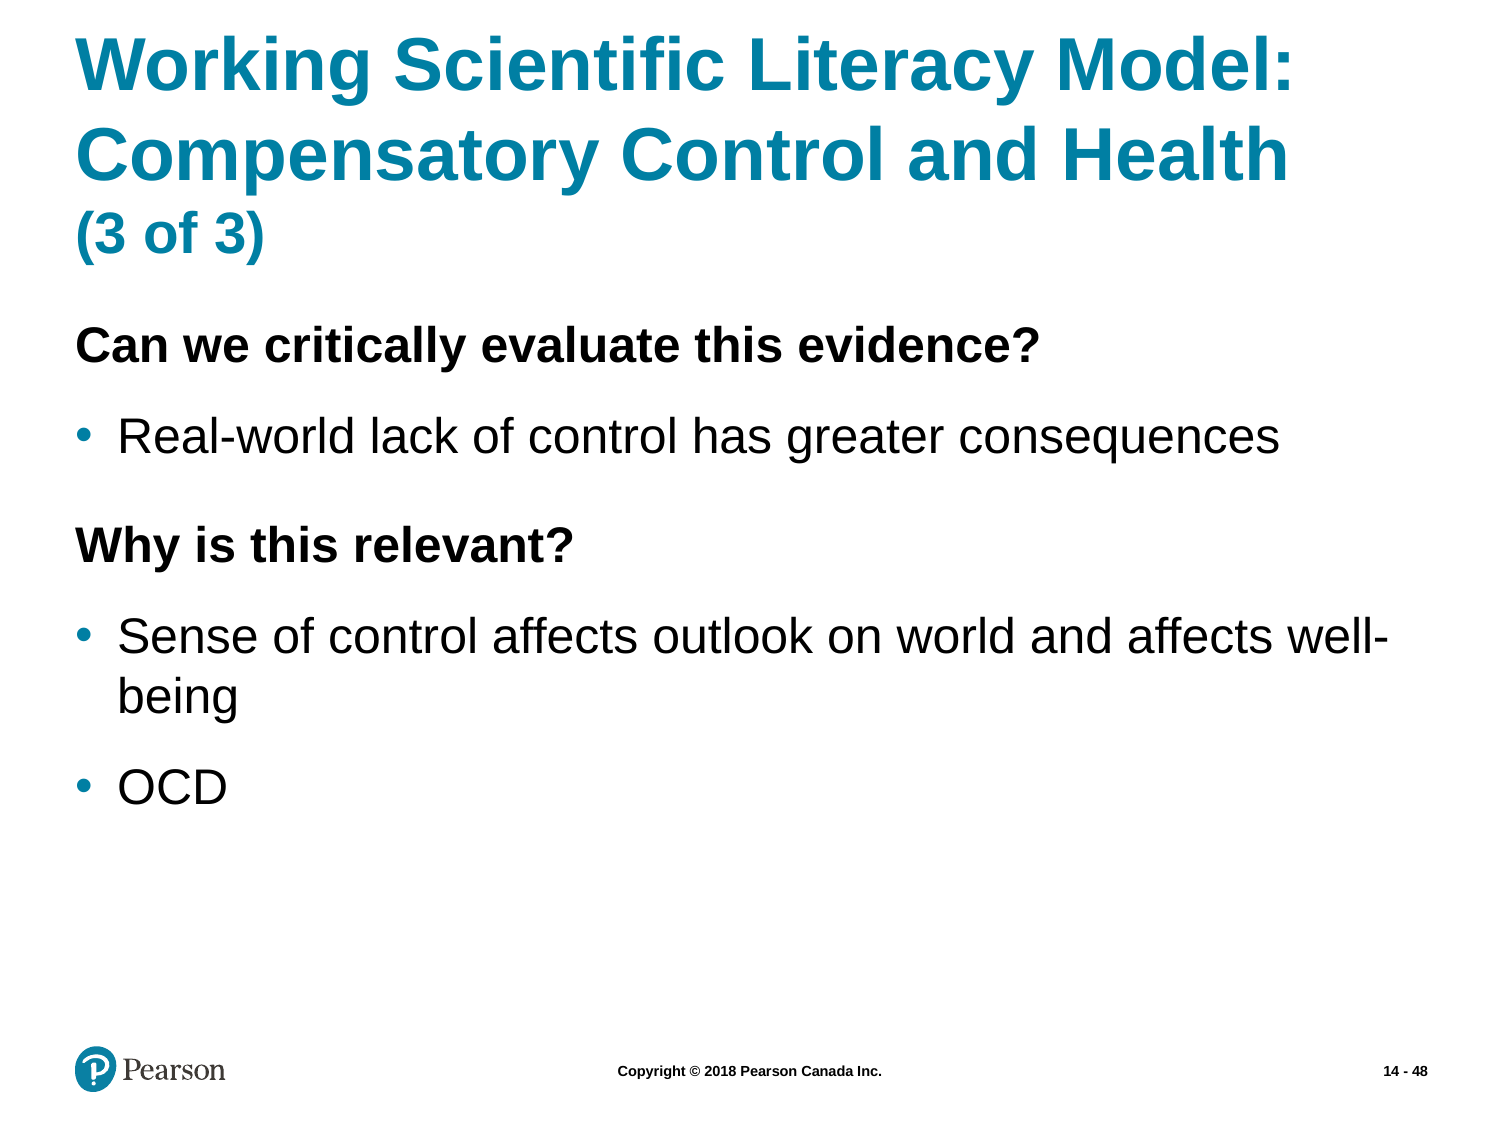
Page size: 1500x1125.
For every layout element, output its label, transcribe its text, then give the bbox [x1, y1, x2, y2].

list Can we critically evaluate this evidence? Real-world lack of control has greater consequences [75, 312, 1425, 466]
title Working Scientific Literacy Model: Compensatory Control and Health (3 of 3) [75, 5, 1425, 275]
list Why is this relevant? Sense of control affects outlook on world and affects well-being OCD [75, 512, 1425, 818]
